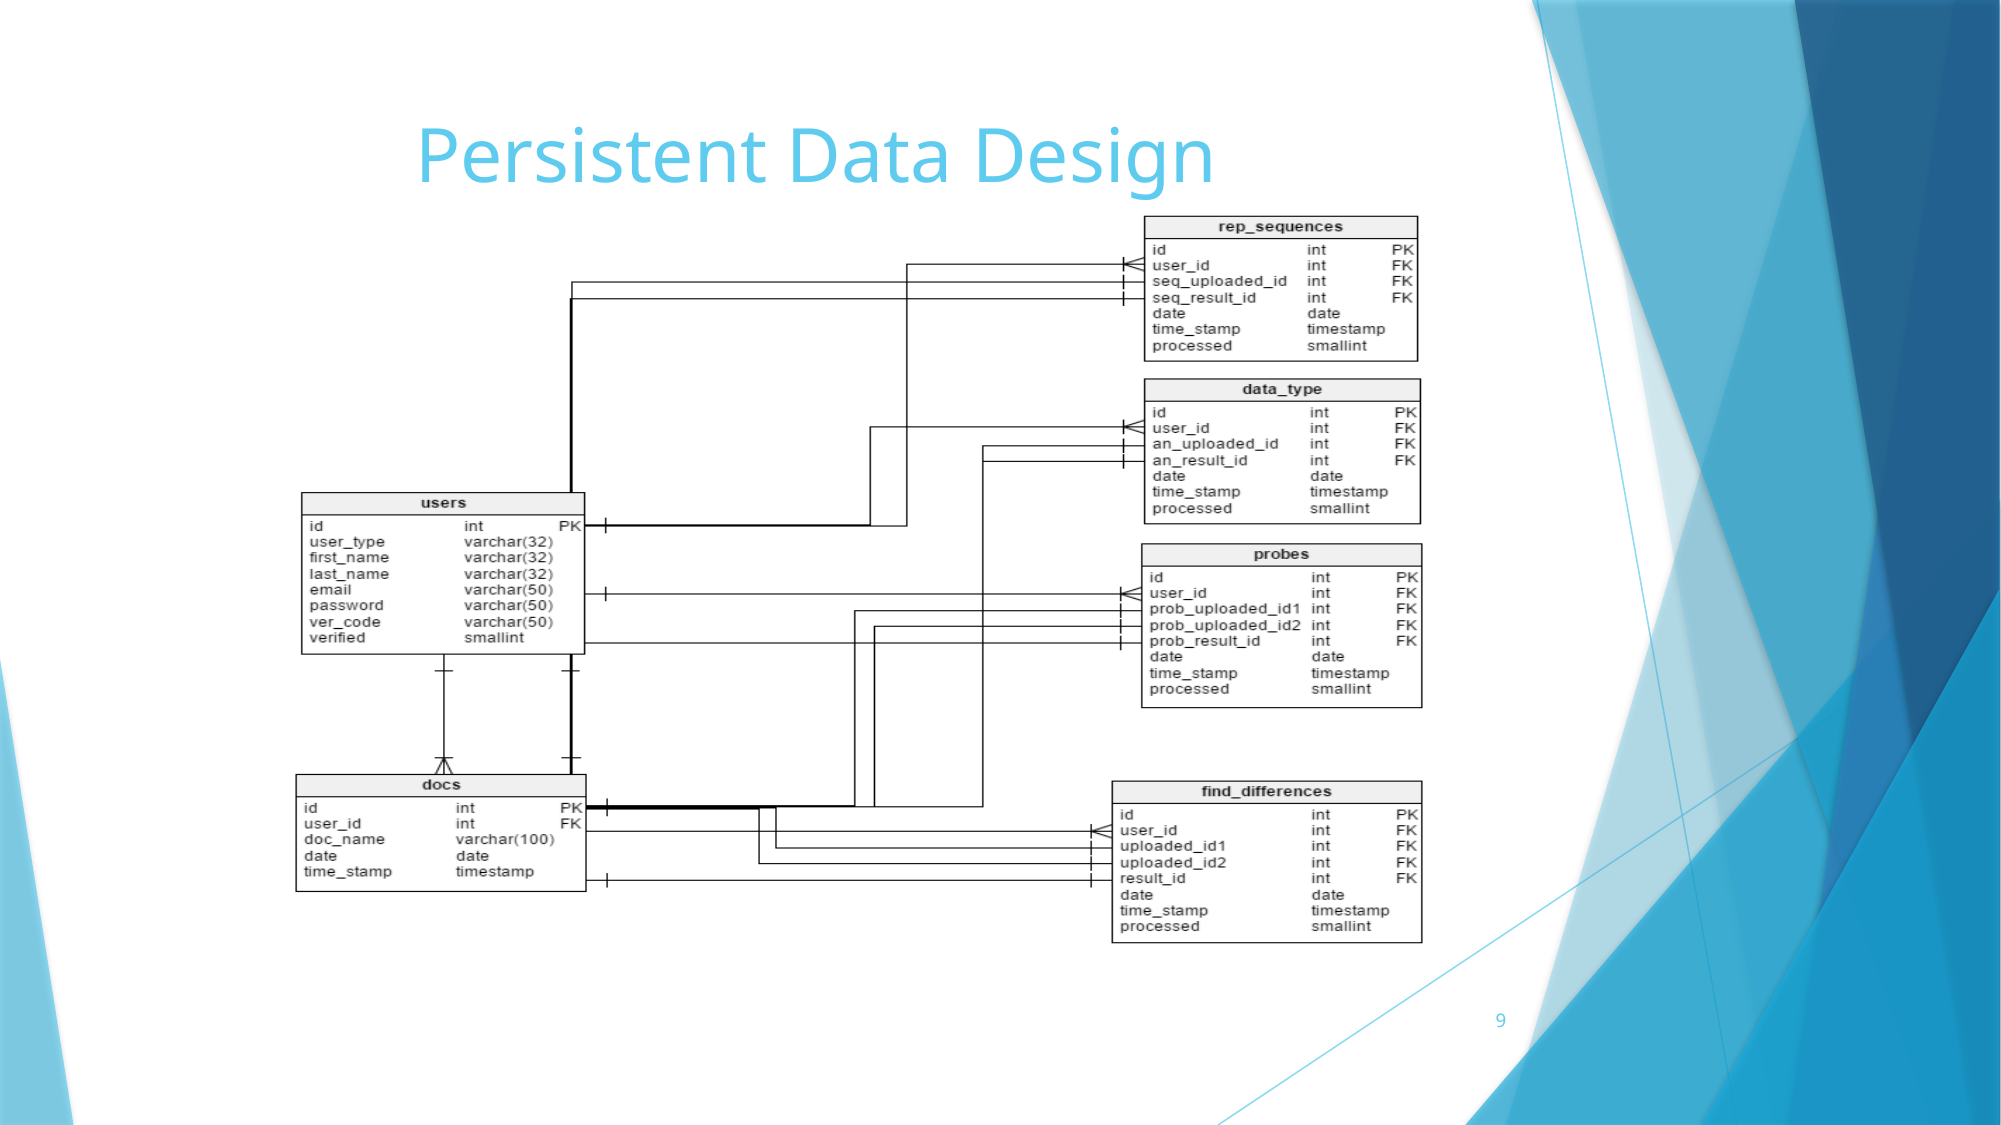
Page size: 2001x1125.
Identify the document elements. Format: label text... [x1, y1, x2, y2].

title Persistent Data Design [111, 99, 1522, 215]
slide_number 9 [1409, 991, 1522, 1051]
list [282, 207, 1434, 951]
